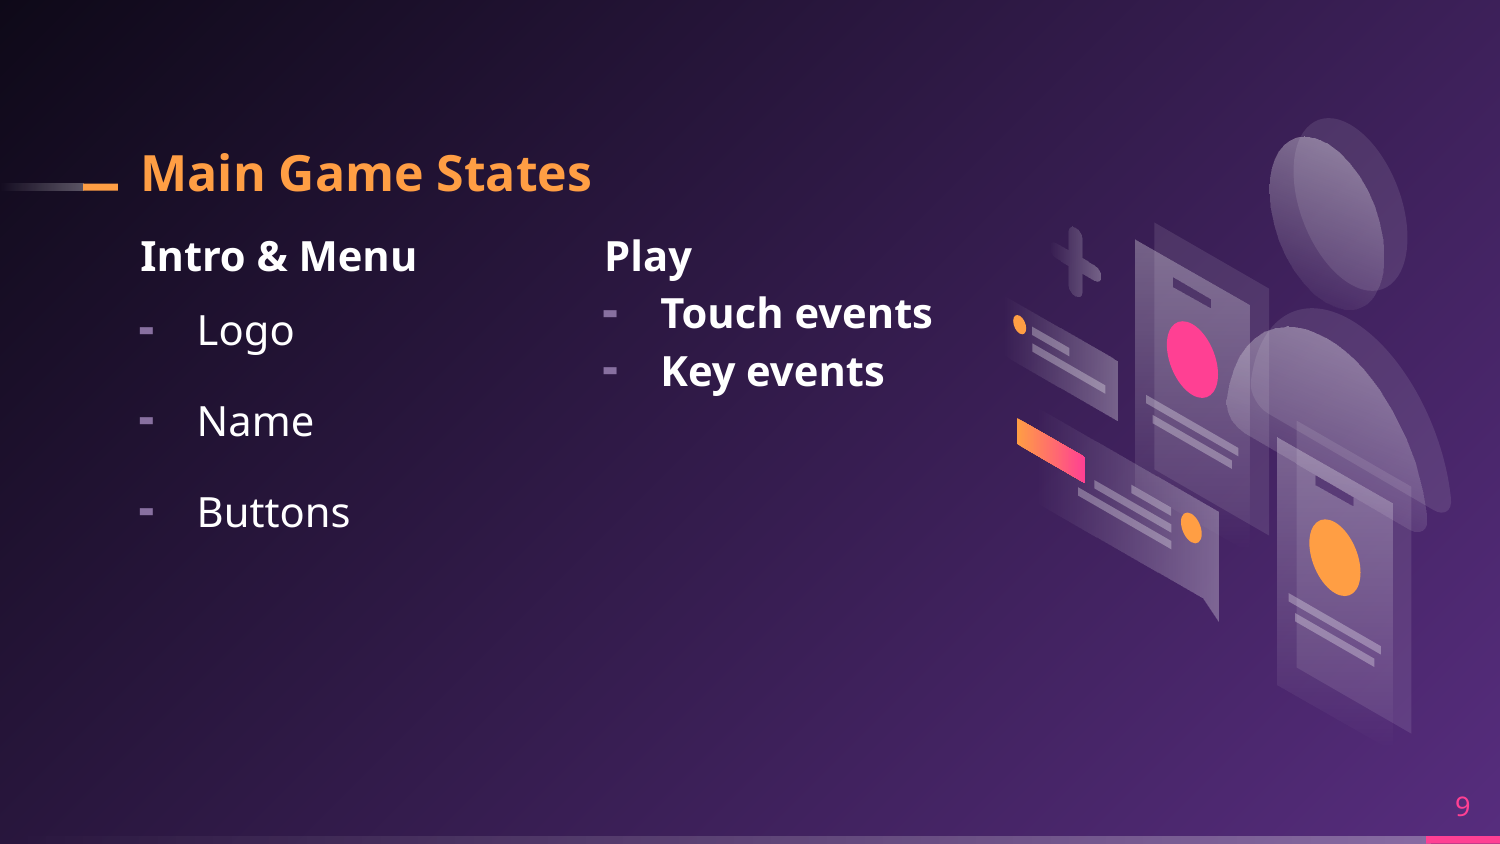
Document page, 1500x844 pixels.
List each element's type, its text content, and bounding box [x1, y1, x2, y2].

list Play Touch events Key events [604, 222, 1011, 783]
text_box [1002, 117, 1452, 751]
slide_number 9 [1426, 779, 1500, 837]
title Main Game States [140, 137, 997, 203]
list Intro & Menu Logo Name Buttons [140, 222, 548, 783]
